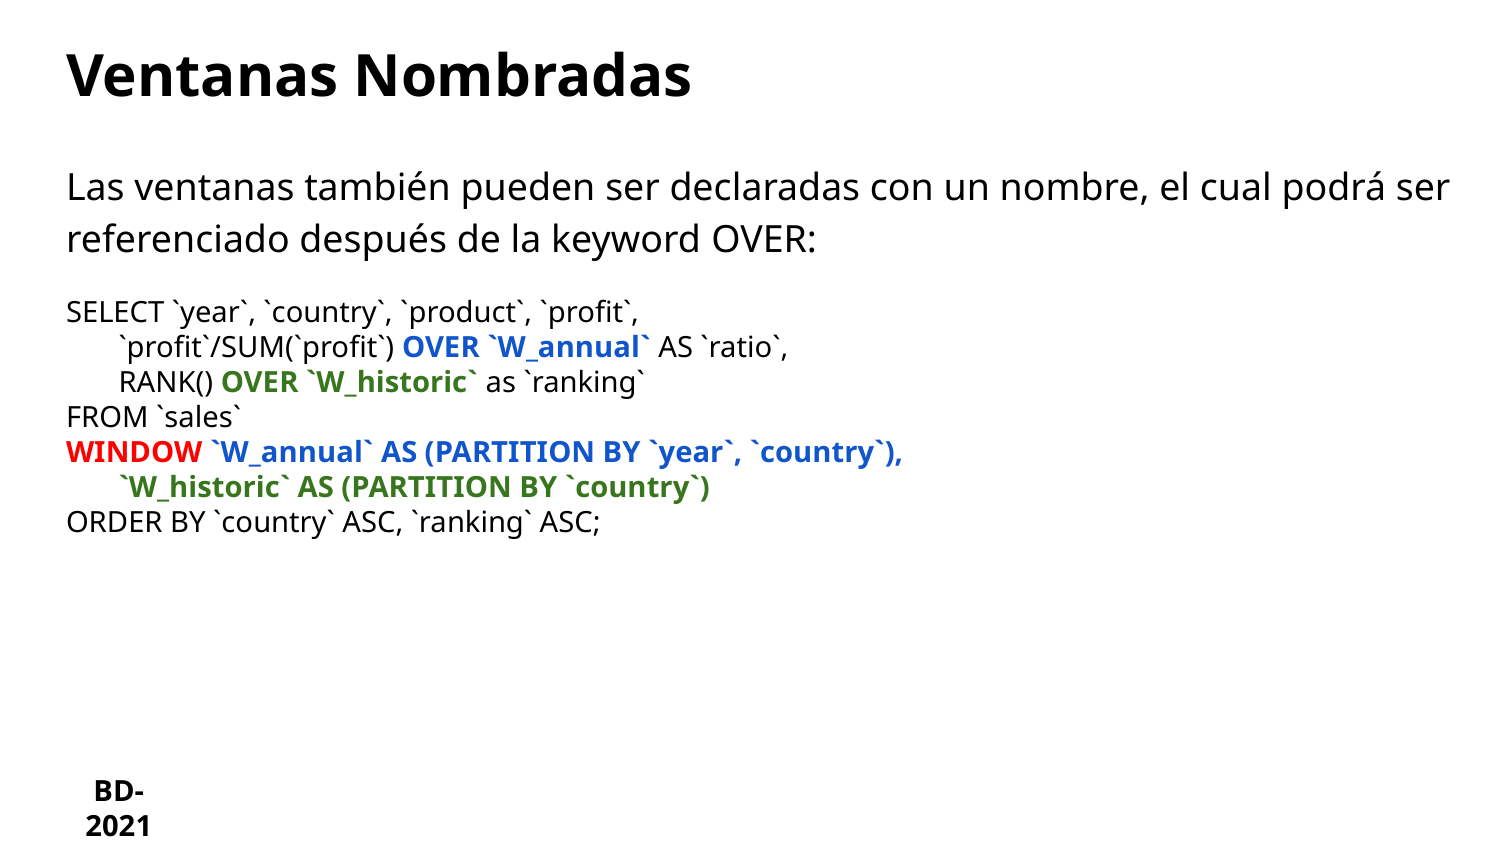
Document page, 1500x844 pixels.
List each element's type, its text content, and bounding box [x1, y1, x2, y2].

list Las ventanas también pueden ser declaradas con un nombre, el cual podrá ser referenciado después de la keyword OVER: SELECT `year`, `country`, `product`, `profit`, `profit`/SUM(`profit`) OVER `W_annual` AS `ratio`, RANK() OVER `W_historic` as `ranking` FROM `sales` WINDOW `W_annual` AS (PARTITION BY `year`, `country`), `W_historic` AS (PARTITION BY `country`) ORDER BY `country` ASC, `ranking` ASC; [51, 141, 1471, 785]
title Ventanas Nombradas [51, 23, 1449, 117]
